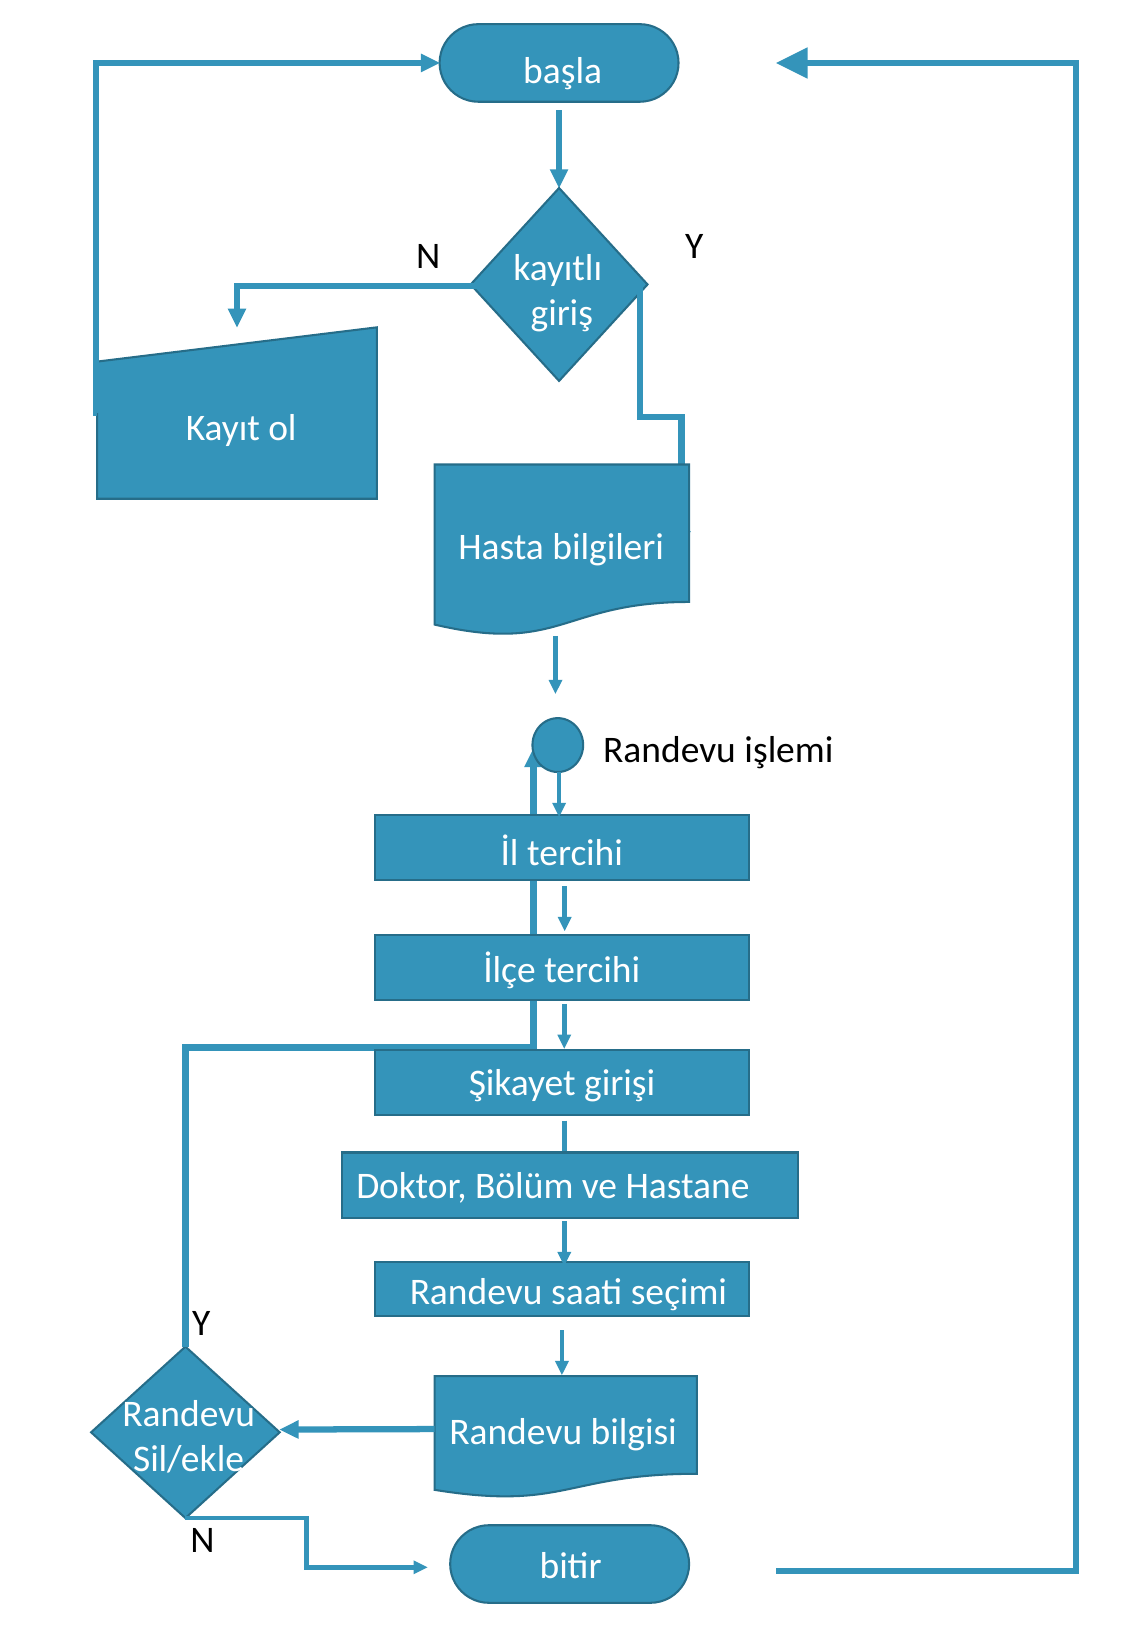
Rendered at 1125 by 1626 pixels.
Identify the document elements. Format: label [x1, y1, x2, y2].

text_box [61, 24, 1110, 1603]
